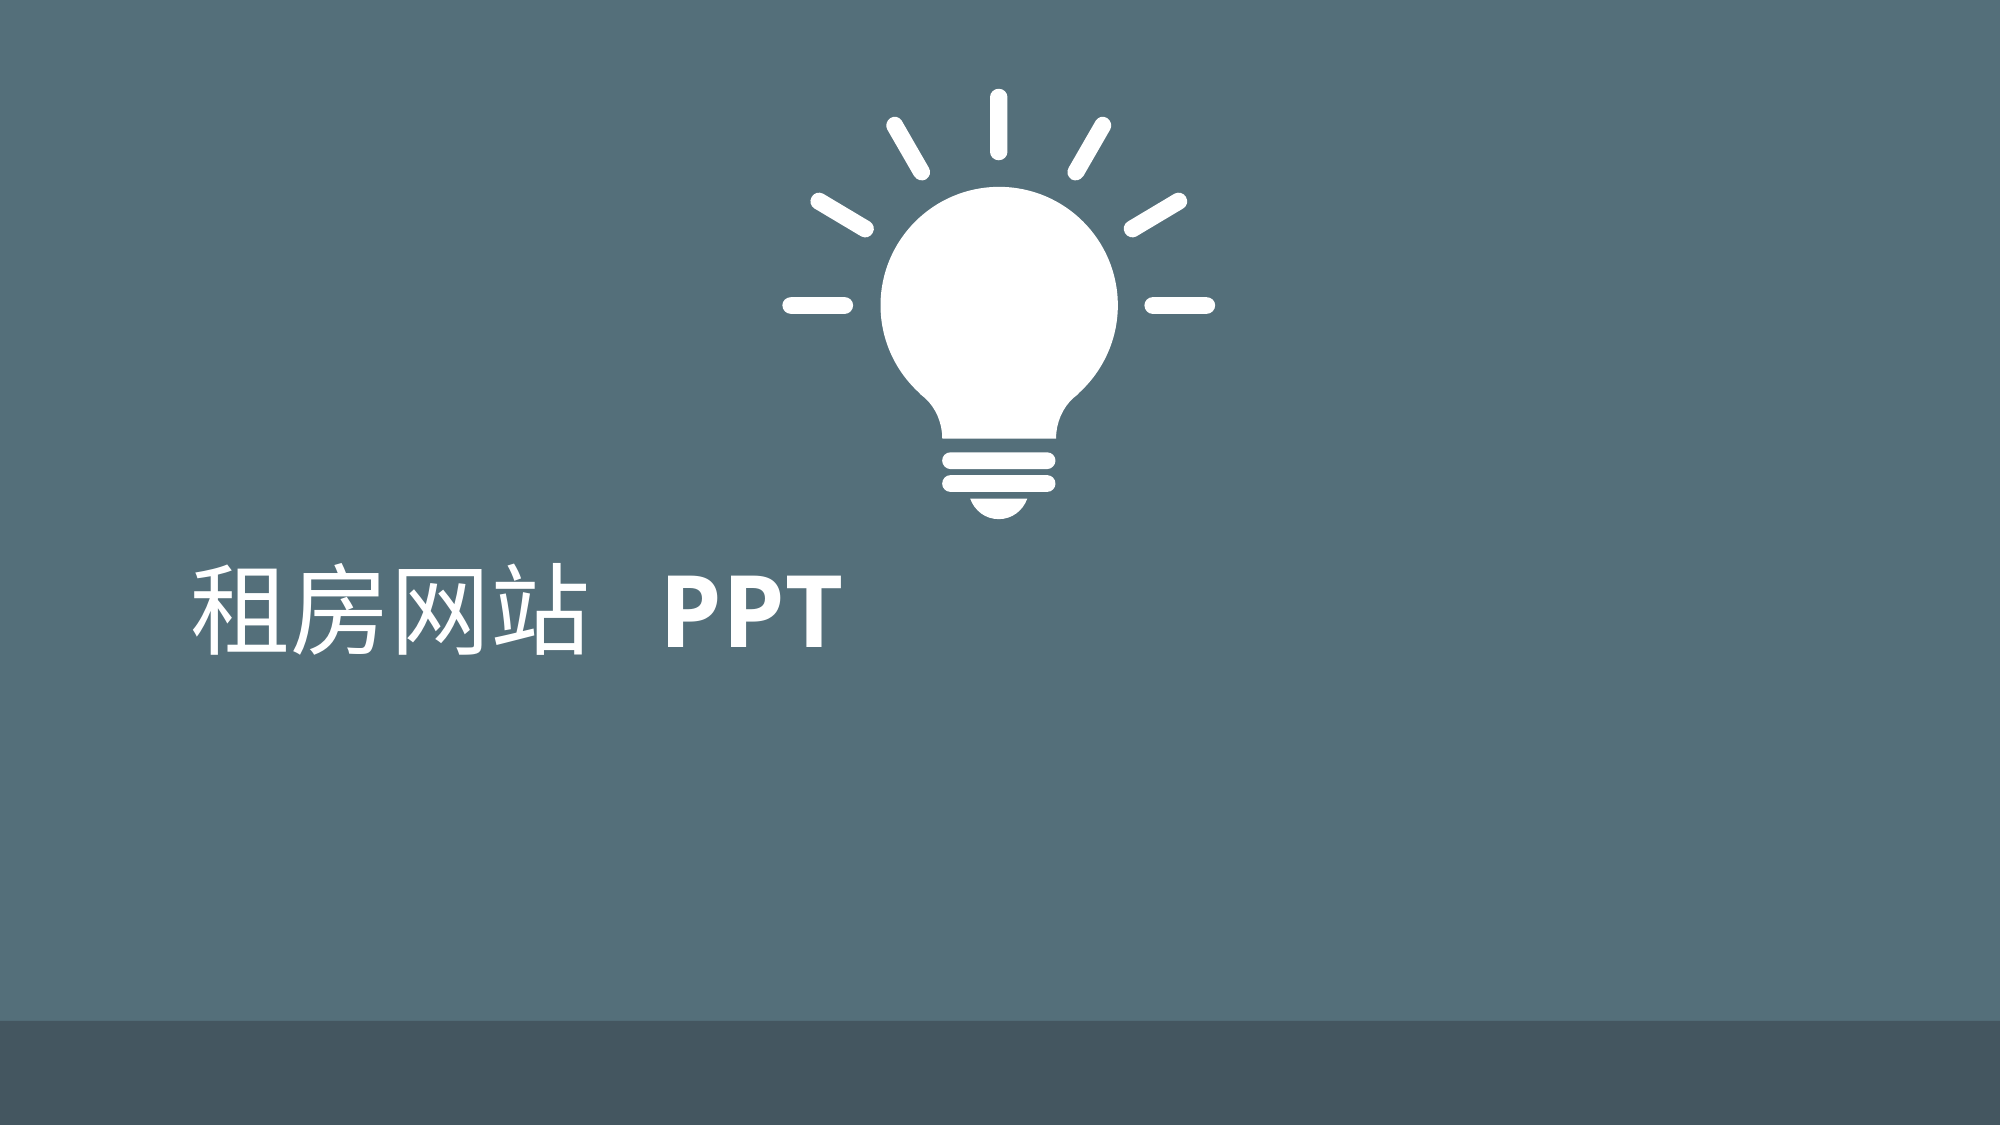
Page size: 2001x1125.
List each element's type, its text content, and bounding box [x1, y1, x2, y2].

text_box 租房网站 PPT [175, 539, 1879, 675]
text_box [782, 88, 1216, 520]
text_box [0, 1020, 2000, 1125]
